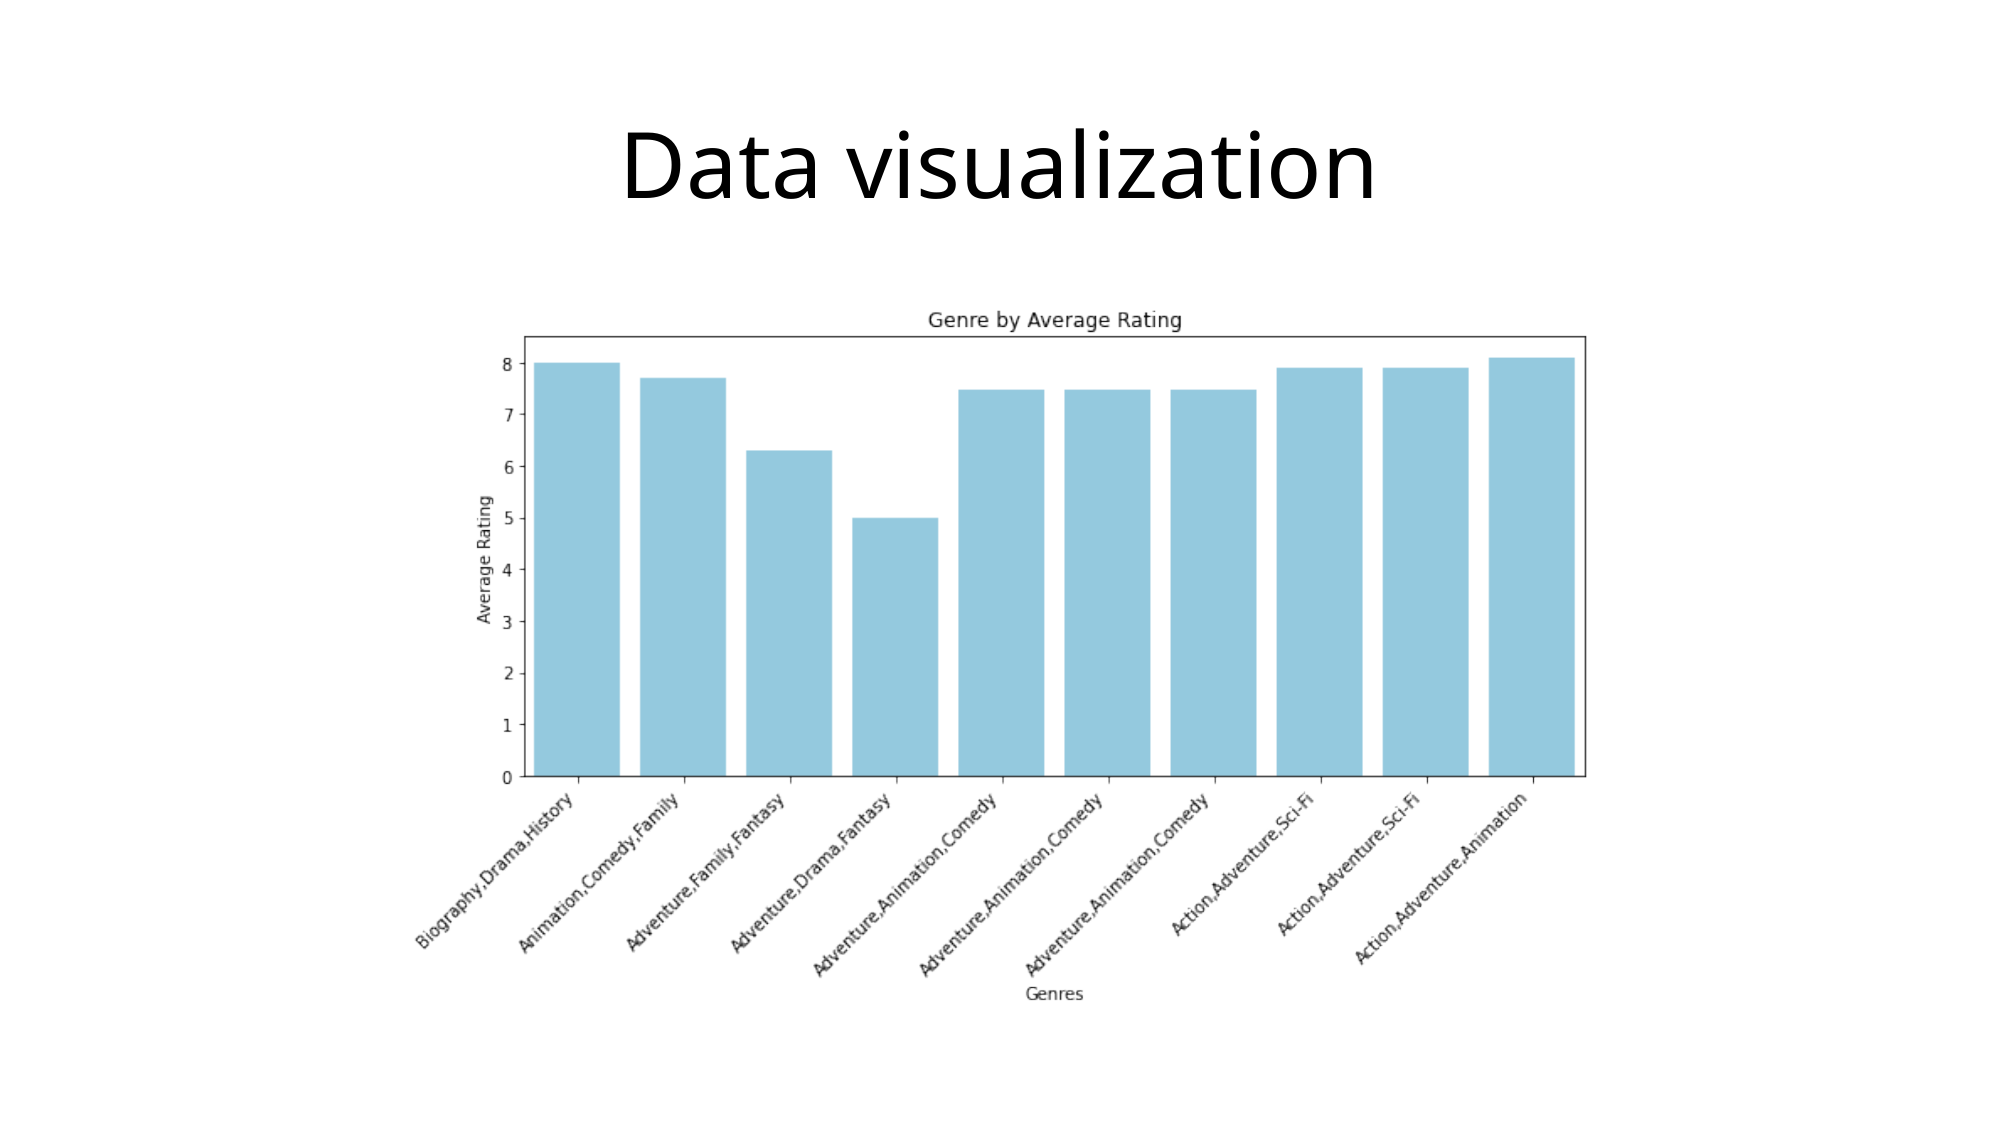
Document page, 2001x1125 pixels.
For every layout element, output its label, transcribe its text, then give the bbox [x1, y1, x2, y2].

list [403, 299, 1597, 1014]
title Data visualization [137, 59, 1863, 278]
